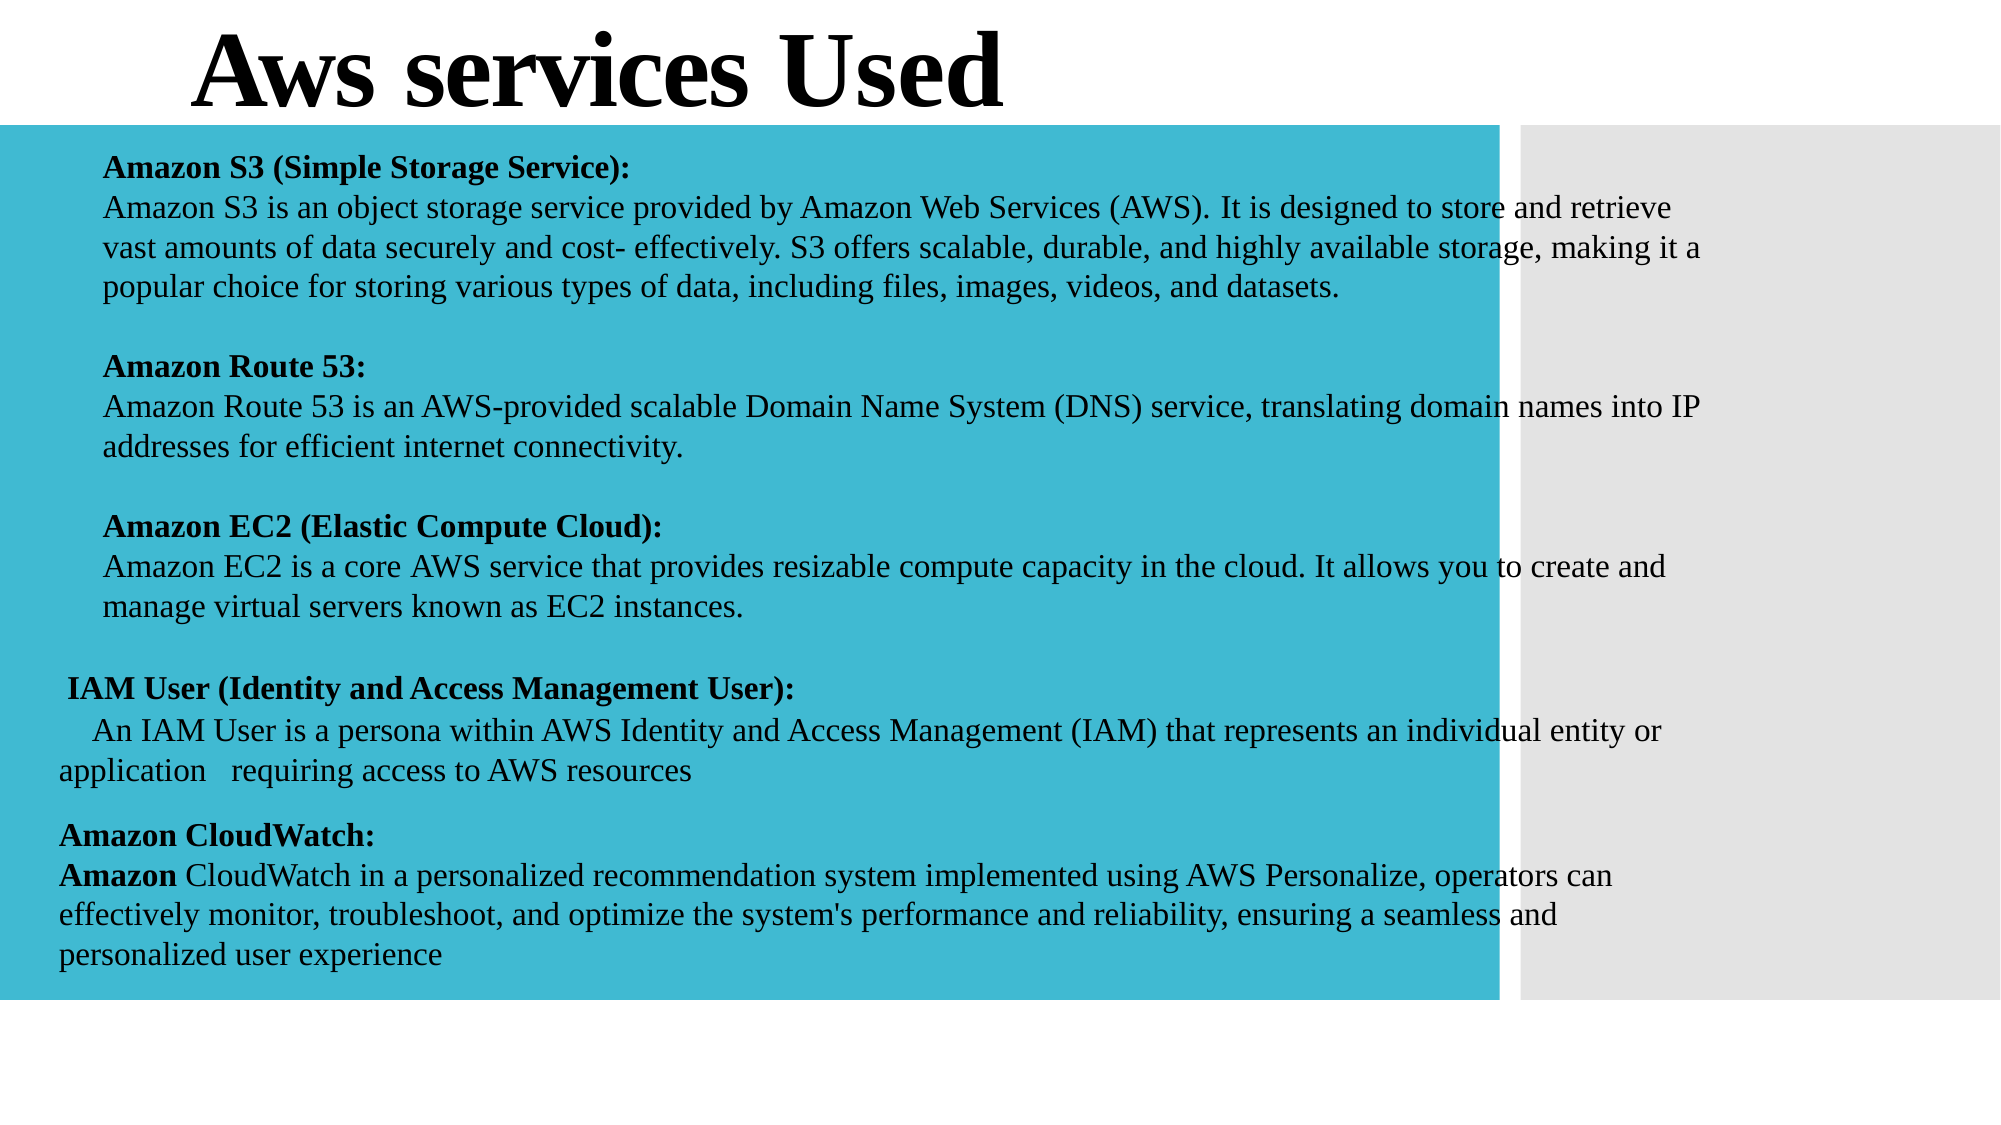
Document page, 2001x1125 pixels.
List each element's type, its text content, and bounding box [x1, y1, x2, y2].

title Aws services Used [175, 17, 1376, 137]
subtitle Amazon S3 (Simple Storage Service): Amazon S3 is an object storage service provided by Amazon Web Services (AWS). It is designed to store and retrieve vast amounts of data securely and cost- effectively. S3 offers scalable, durable, and highly available storage, making it a popular choice for storing various types of data, including files, images, videos, and datasets. Amazon Route 53: Amazon Route 53 is an AWS-provided scalable Domain Name System (DNS) service, translating domain names into IP addresses for efficient internet connectivity. Amazon EC2 (Elastic Compute Cloud): Amazon EC2 is a core AWS service that provides resizable compute capacity in the cloud. It allows you to create and manage virtual servers known as EC2 instances. IAM User (Identity and Access Management User): An IAM User is a persona within AWS Identity and Access Management (IAM) that represents an individual entity or application requiring access to AWS resources Amazon CloudWatch: Amazon CloudWatch in a personalized recommendation system implemented using AWS Personalize, operators can effectively monitor, troubleshoot, and optimize the system's performance and reliability, ensuring a seamless and personalized user experience [43, 137, 1869, 990]
